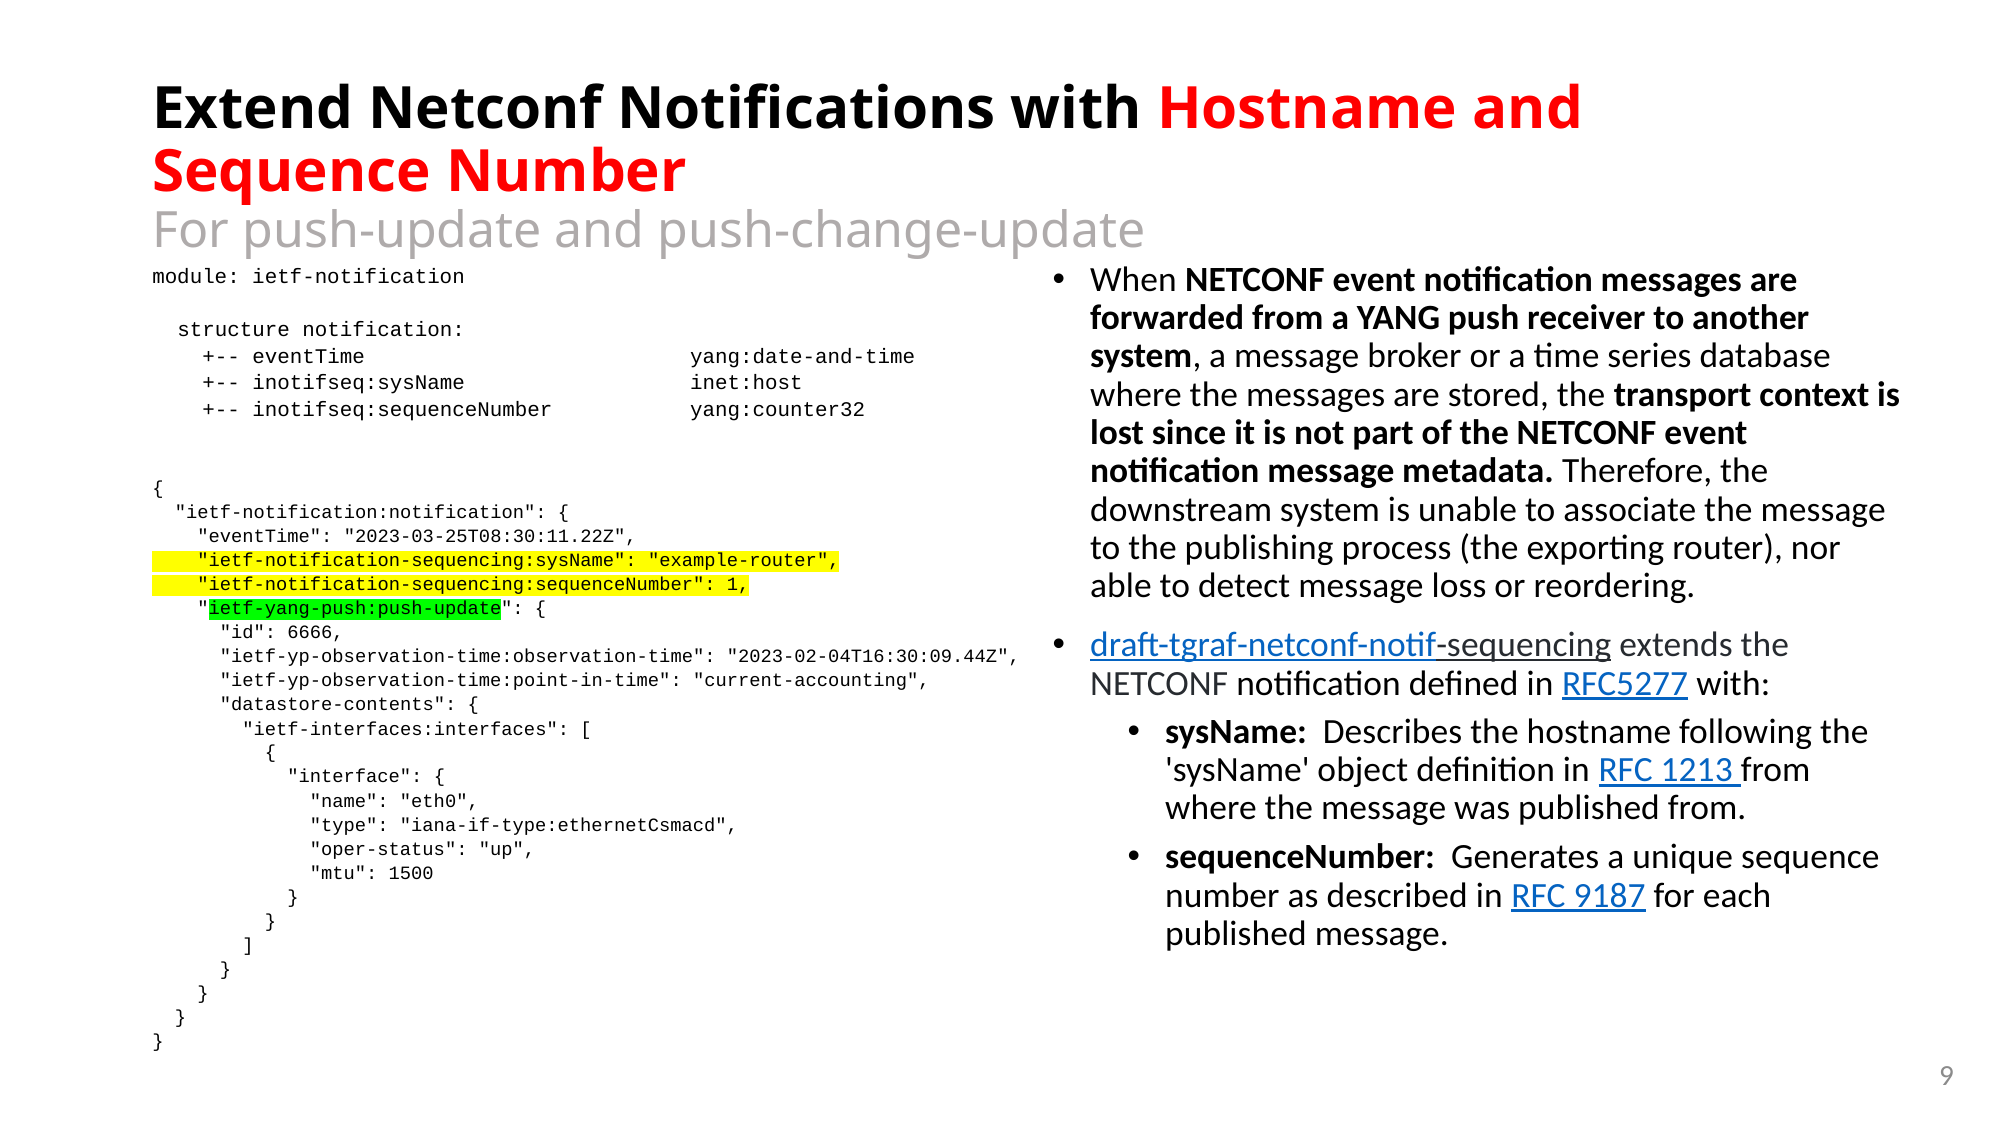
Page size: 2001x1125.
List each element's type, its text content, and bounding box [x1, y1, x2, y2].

text_box { "ietf-notification:notification": { "eventTime": "2023-03-25T08:30:11.22Z", "ietf-notification-sequencing:sysName": "example-router", "ietf-notification-sequencing:sequenceNumber": 1, "ietf-yang-push:push-update": { "id": 6666, "ietf-yp-observation-time:observation-time": "2023-02-04T16:30:09.44Z", "ietf-yp-observation-time:point-in-time": "current-accounting", "datastore-contents": { "ietf-interfaces:interfaces": [ { "interface": { "name": "eth0", "type": "iana-if-type:ethernetCsmacd", "oper-status": "up", "mtu": 1500 } } ] } } } } [137, 466, 1042, 1059]
list When NETCONF event notification messages are forwarded from a YANG push receiver to another system, a message broker or a time series database where the messages are stored, the transport context is lost since it is not part of the NETCONF event notification message metadata. Therefore, the downstream system is unable to associate the message to the publishing process (the exporting router), nor able to detect message loss or reordering. draft-tgraf-netconf-notif-sequencing extends the NETCONF notification defined in RFC5277 with: sysName: Describes the hostname following the 'sysName' object definition in RFC 1213 from where the message was published from. sequenceNumber: Generates a unique sequence number as described in RFC 9187 for each published message. [1037, 253, 1917, 1045]
text_box module: ietf-notification structure notification: +-- eventTime yang:date-and-time +-- inotifseq:sysName inet:host +-- inotifseq:sequenceNumber yang:counter32 [137, 278, 943, 429]
title Extend Netconf Notifications with Hostname and Sequence Number For push-update and push-change-update [137, 59, 1863, 278]
slide_number 9 [1900, 1043, 1969, 1104]
